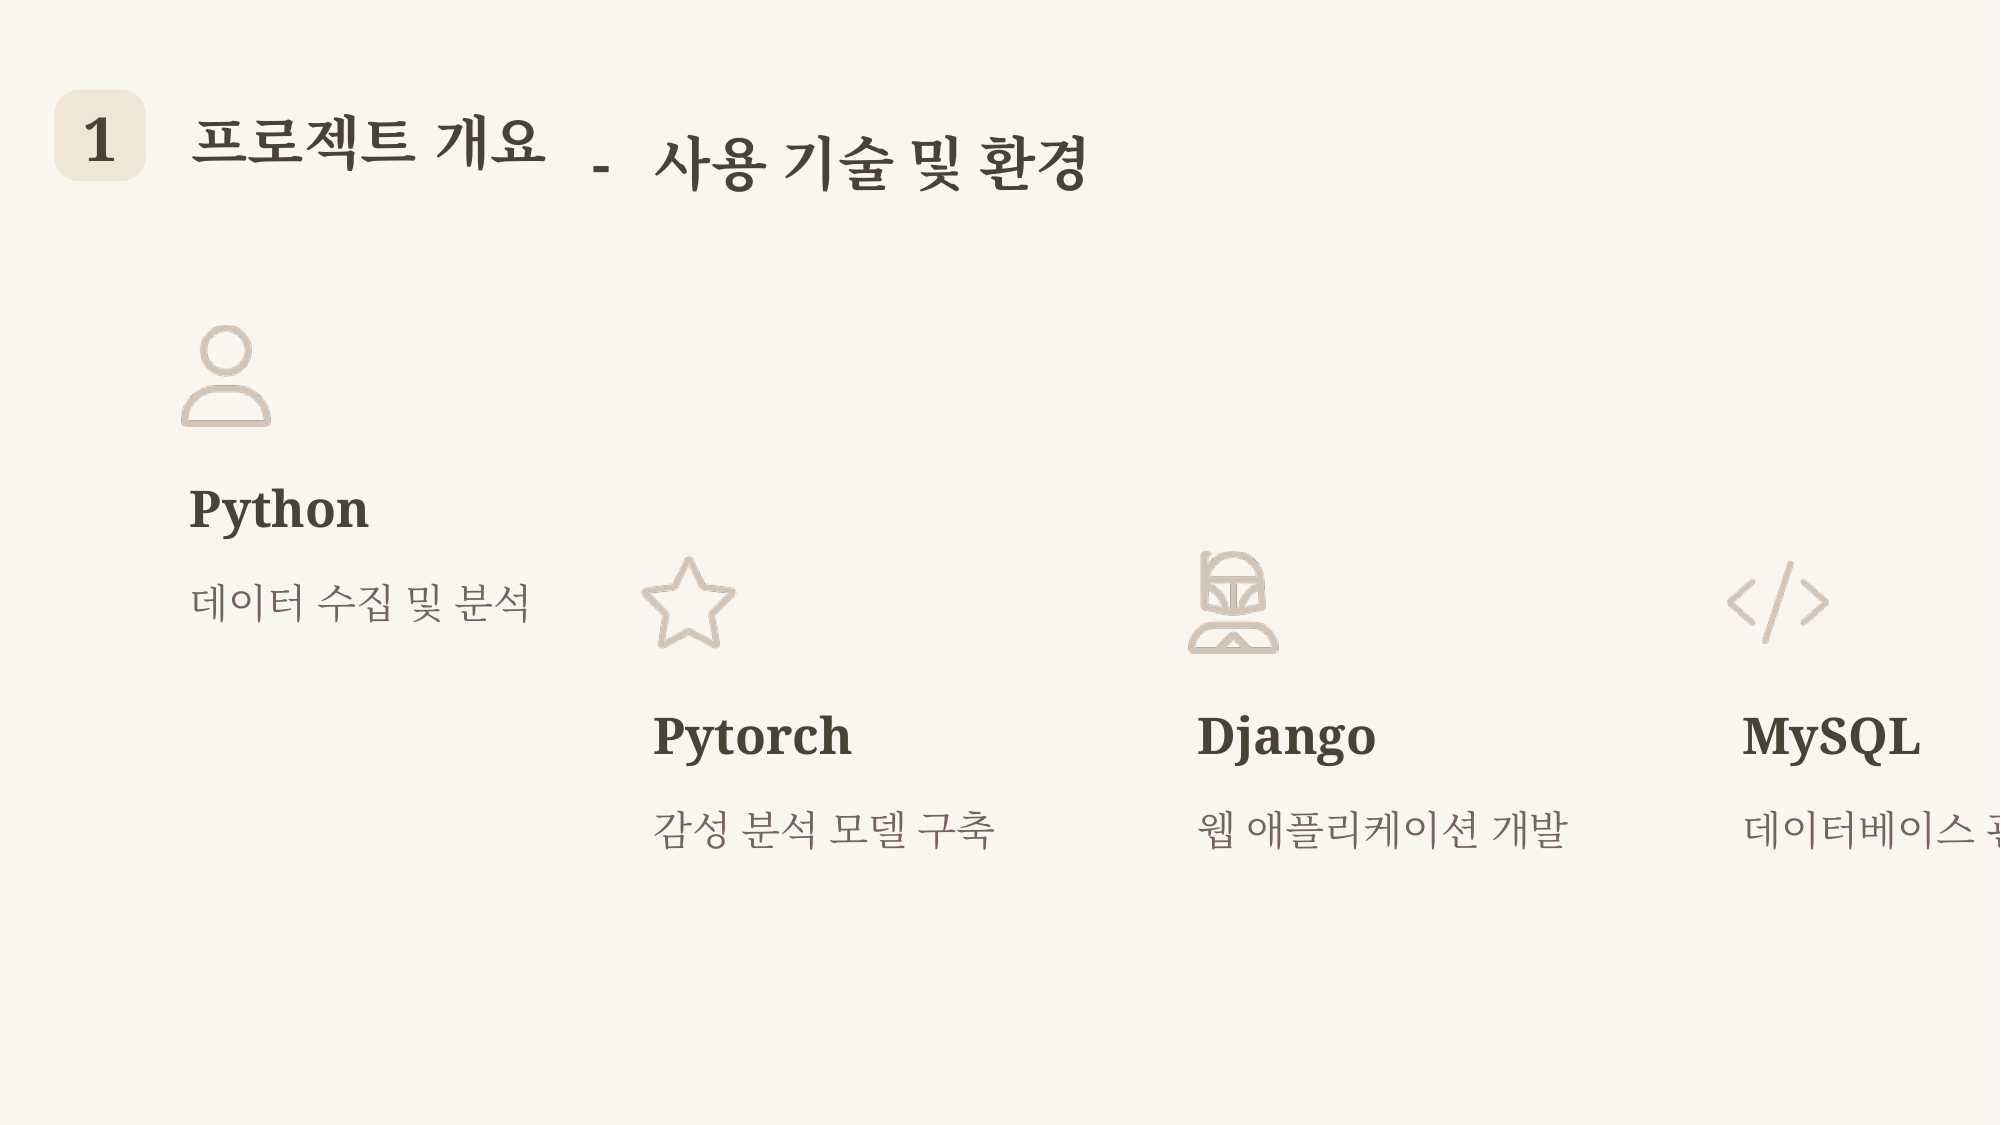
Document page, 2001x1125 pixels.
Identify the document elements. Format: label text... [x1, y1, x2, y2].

text_box 데이터 수집 및 분석 [175, 554, 638, 620]
text_box Pytorch [638, 693, 1123, 757]
picture [1182, 551, 1285, 654]
picture [1726, 551, 1829, 654]
text_box - 사용 기술 및 환경 [577, 62, 1591, 190]
picture [174, 324, 278, 427]
picture [638, 551, 741, 654]
text_box MySQL [1727, 693, 2000, 757]
text_box Python [175, 466, 659, 531]
text_box Django [1182, 693, 1667, 757]
text_box 감성 분석 모델 구축 [638, 781, 1123, 846]
text_box 데이터베이스 관리 [1727, 781, 2000, 846]
text_box 웹 애플리케이션 개발 [1182, 781, 1667, 846]
